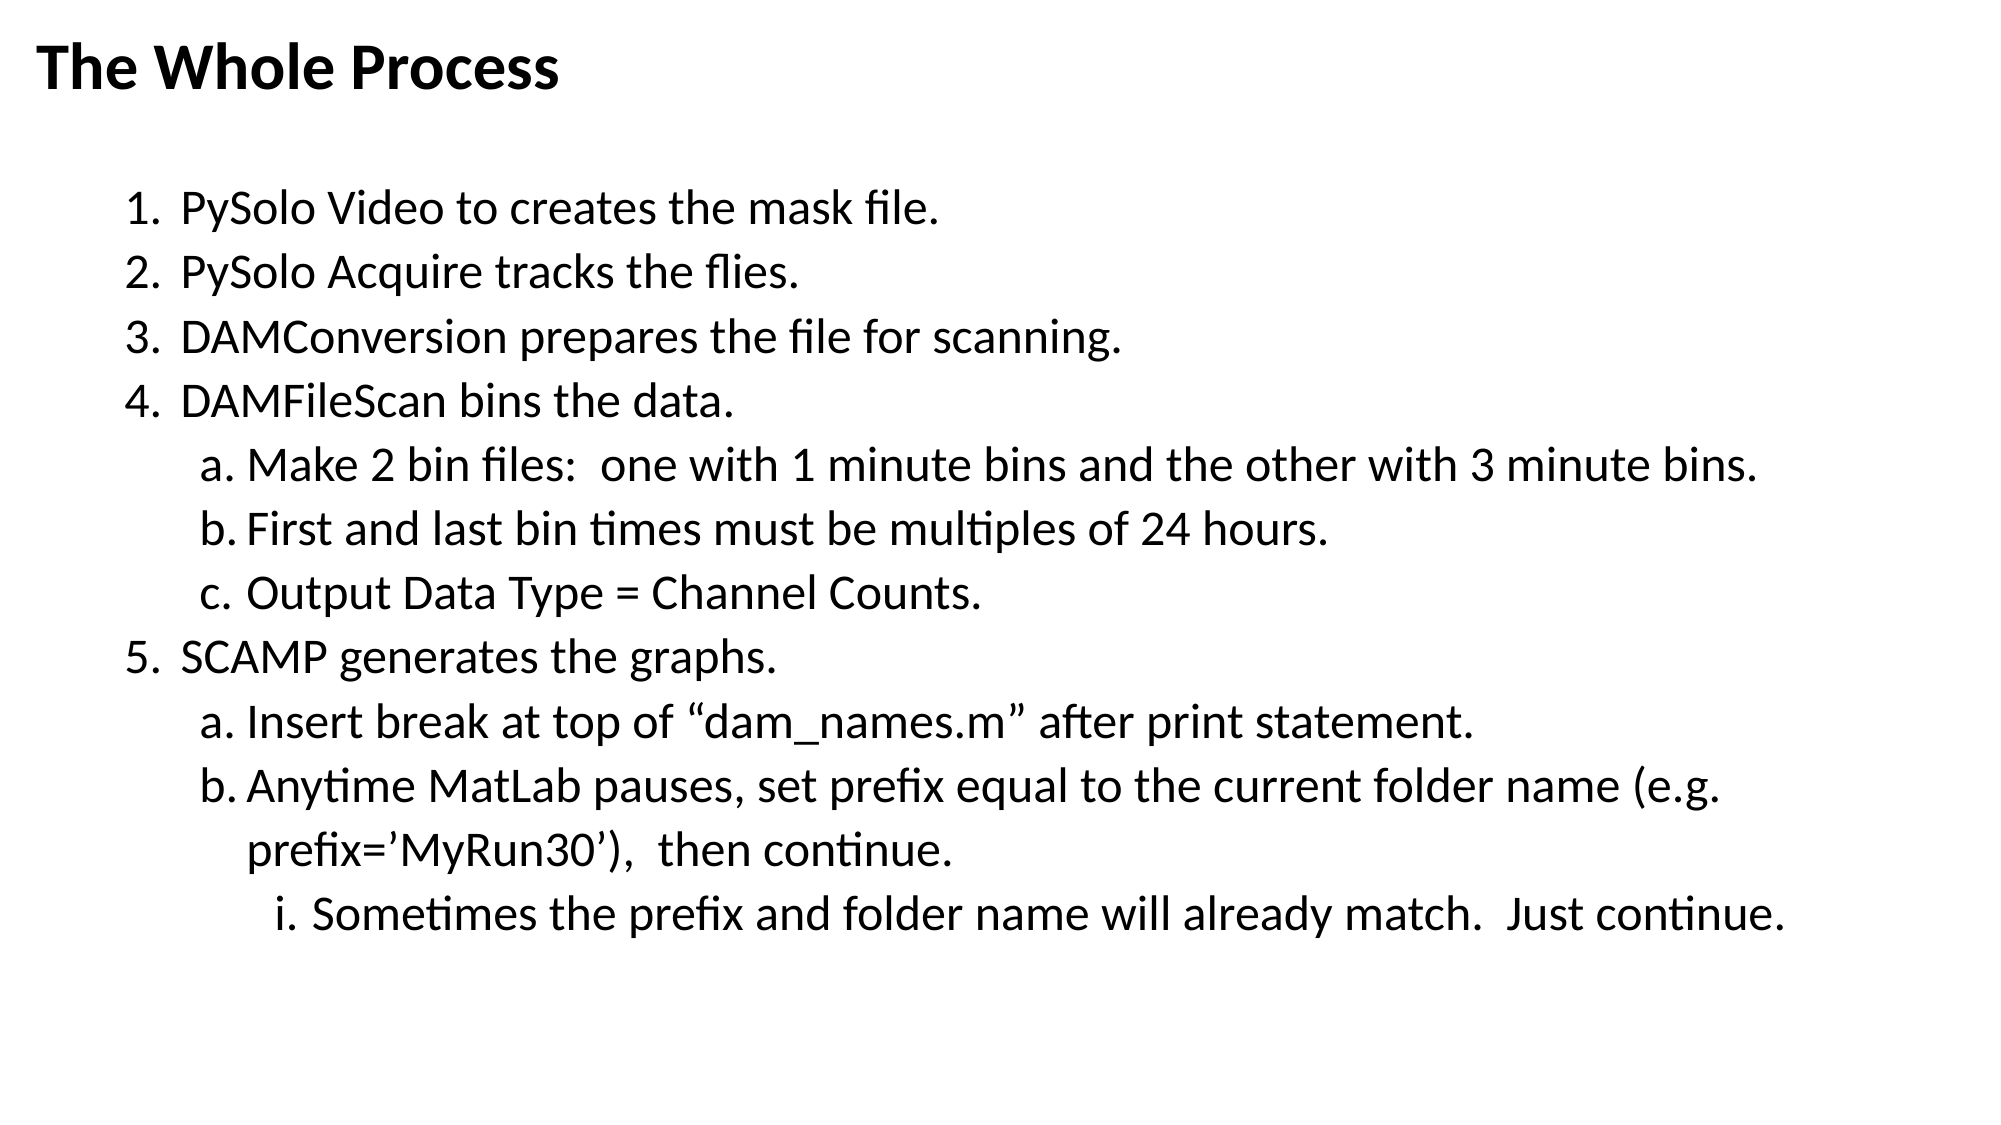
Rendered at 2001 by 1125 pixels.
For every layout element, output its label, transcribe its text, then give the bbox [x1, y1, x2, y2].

text_box PySolo Video to creates the mask file. PySolo Acquire tracks the flies. DAMConversion prepares the file for scanning. DAMFileScan bins the data. Make 2 bin files: one with 1 minute bins and the other with 3 minute bins. First and last bin times must be multiples of 24 hours. Output Data Type = Channel Counts. SCAMP generates the graphs. Insert break at top of “dam_names.m” after print statement. Anytime MatLab pauses, set prefix equal to the current folder name (e.g. prefix=’MyRun30’), then continue. Sometimes the prefix and folder name will already match. Just continue. [109, 163, 1894, 949]
text_box The Whole Process [21, 15, 576, 111]
